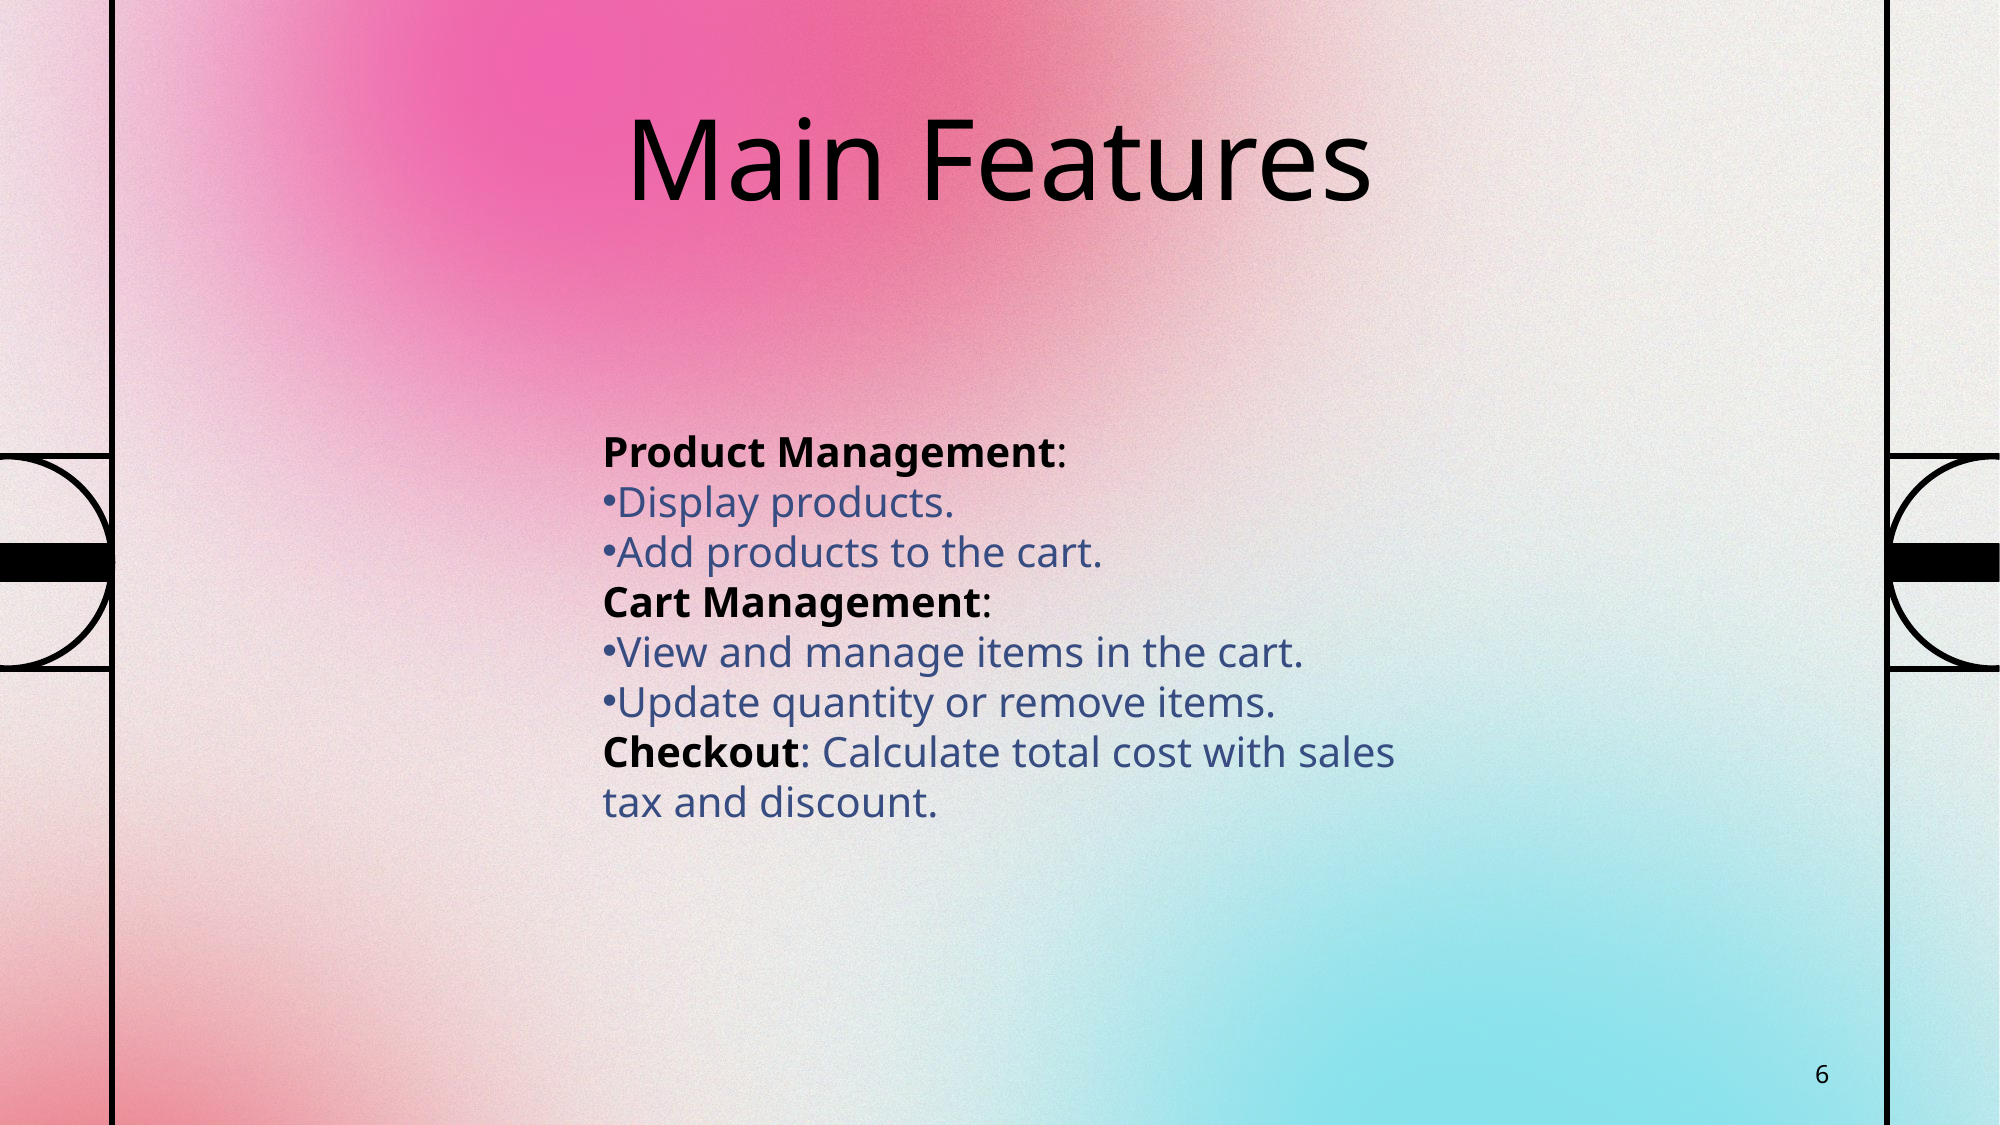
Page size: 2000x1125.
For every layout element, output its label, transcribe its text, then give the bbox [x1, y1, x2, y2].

list Product Management: Display products. Add products to the cart. Cart Management: View and manage items in the cart. Update quantity or remove items. Checkout: Calculate total cost with sales tax and discount. [587, 299, 1479, 952]
slide_number 6 [1667, 1050, 1850, 1103]
title Main Features [112, 50, 1888, 282]
